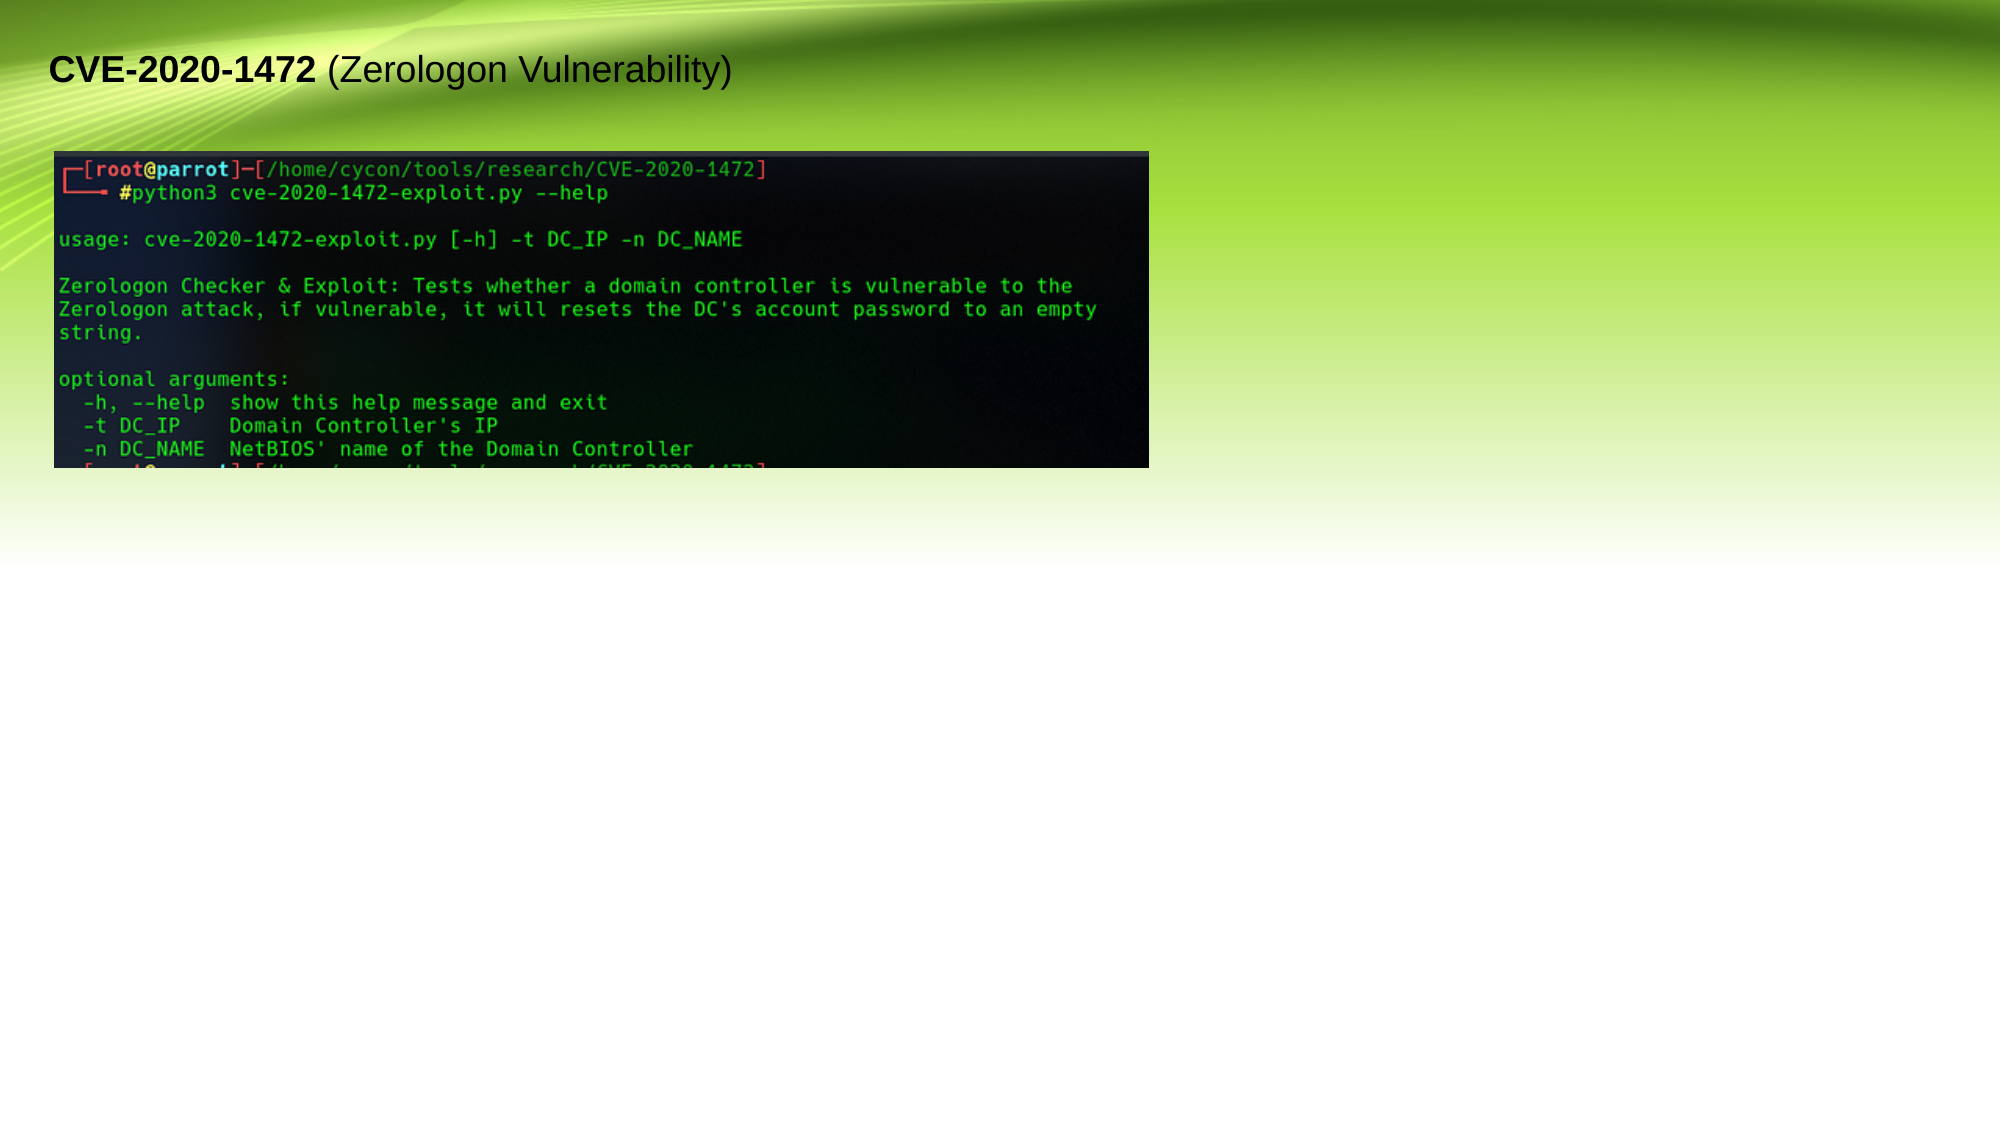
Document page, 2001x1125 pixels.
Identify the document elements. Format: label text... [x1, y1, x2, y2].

picture [0, 0, 2000, 1125]
text_box CVE-2020-1472 (Zerologon Vulnerability) [33, 38, 1034, 98]
